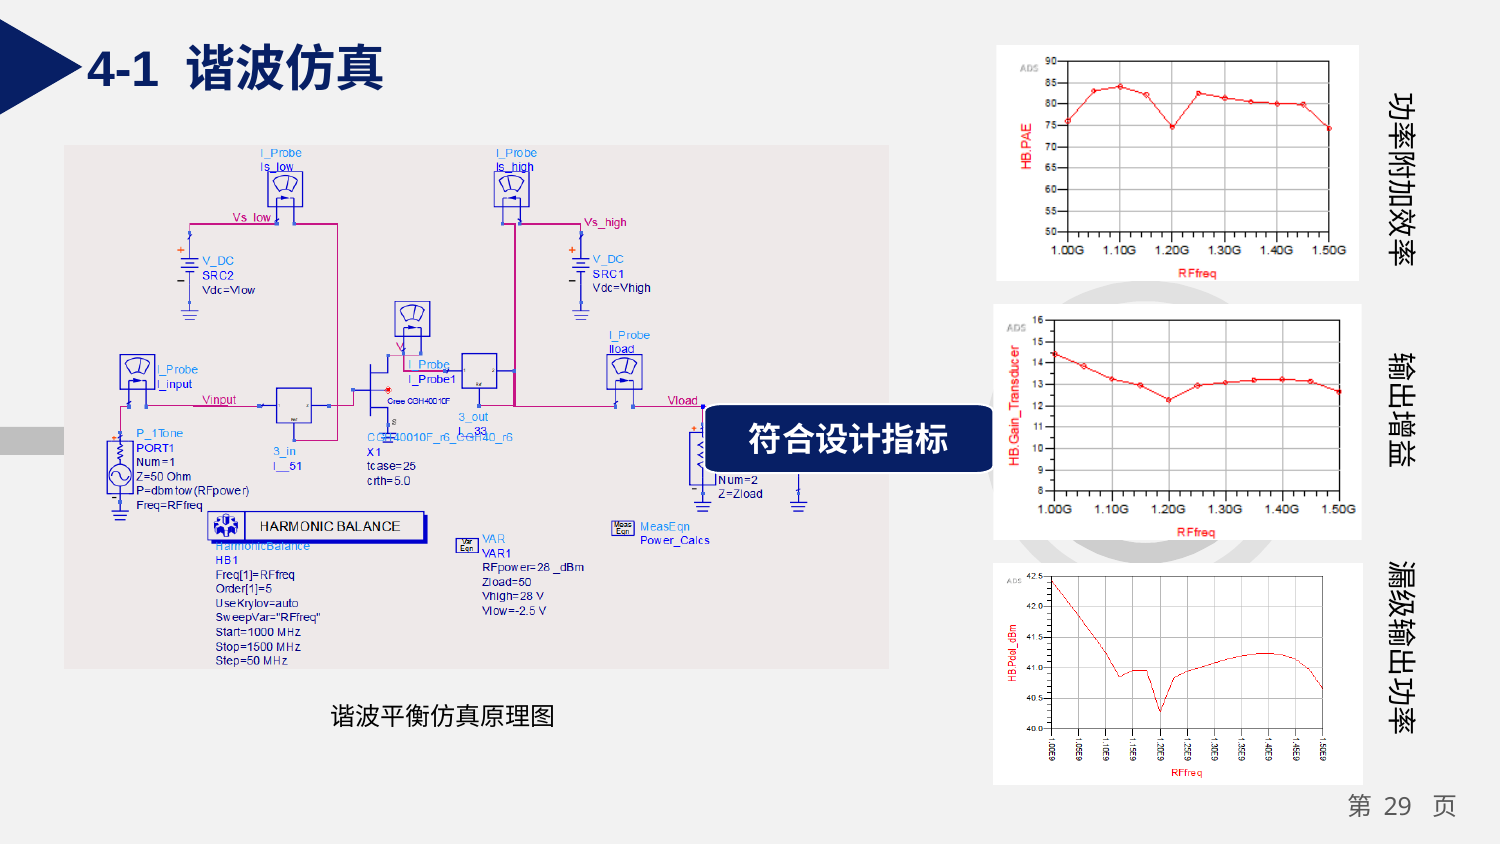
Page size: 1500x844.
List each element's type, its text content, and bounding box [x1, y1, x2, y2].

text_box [985, 280, 1306, 602]
text_box 功率附加效率 输出增益 漏级输出功率 [1362, 63, 1439, 785]
text_box 谐波平衡仿真原理图 [316, 692, 590, 738]
text_box [889, 466, 985, 475]
text_box [0, 19, 83, 115]
text_box 4-1 谐波仿真 [72, 29, 401, 105]
picture [993, 304, 1362, 540]
text_box [889, 403, 985, 410]
text_box 符合设计指标 [889, 410, 985, 466]
picture [996, 45, 1359, 281]
text_box [0, 426, 64, 456]
picture [64, 145, 889, 670]
picture [993, 563, 1363, 785]
